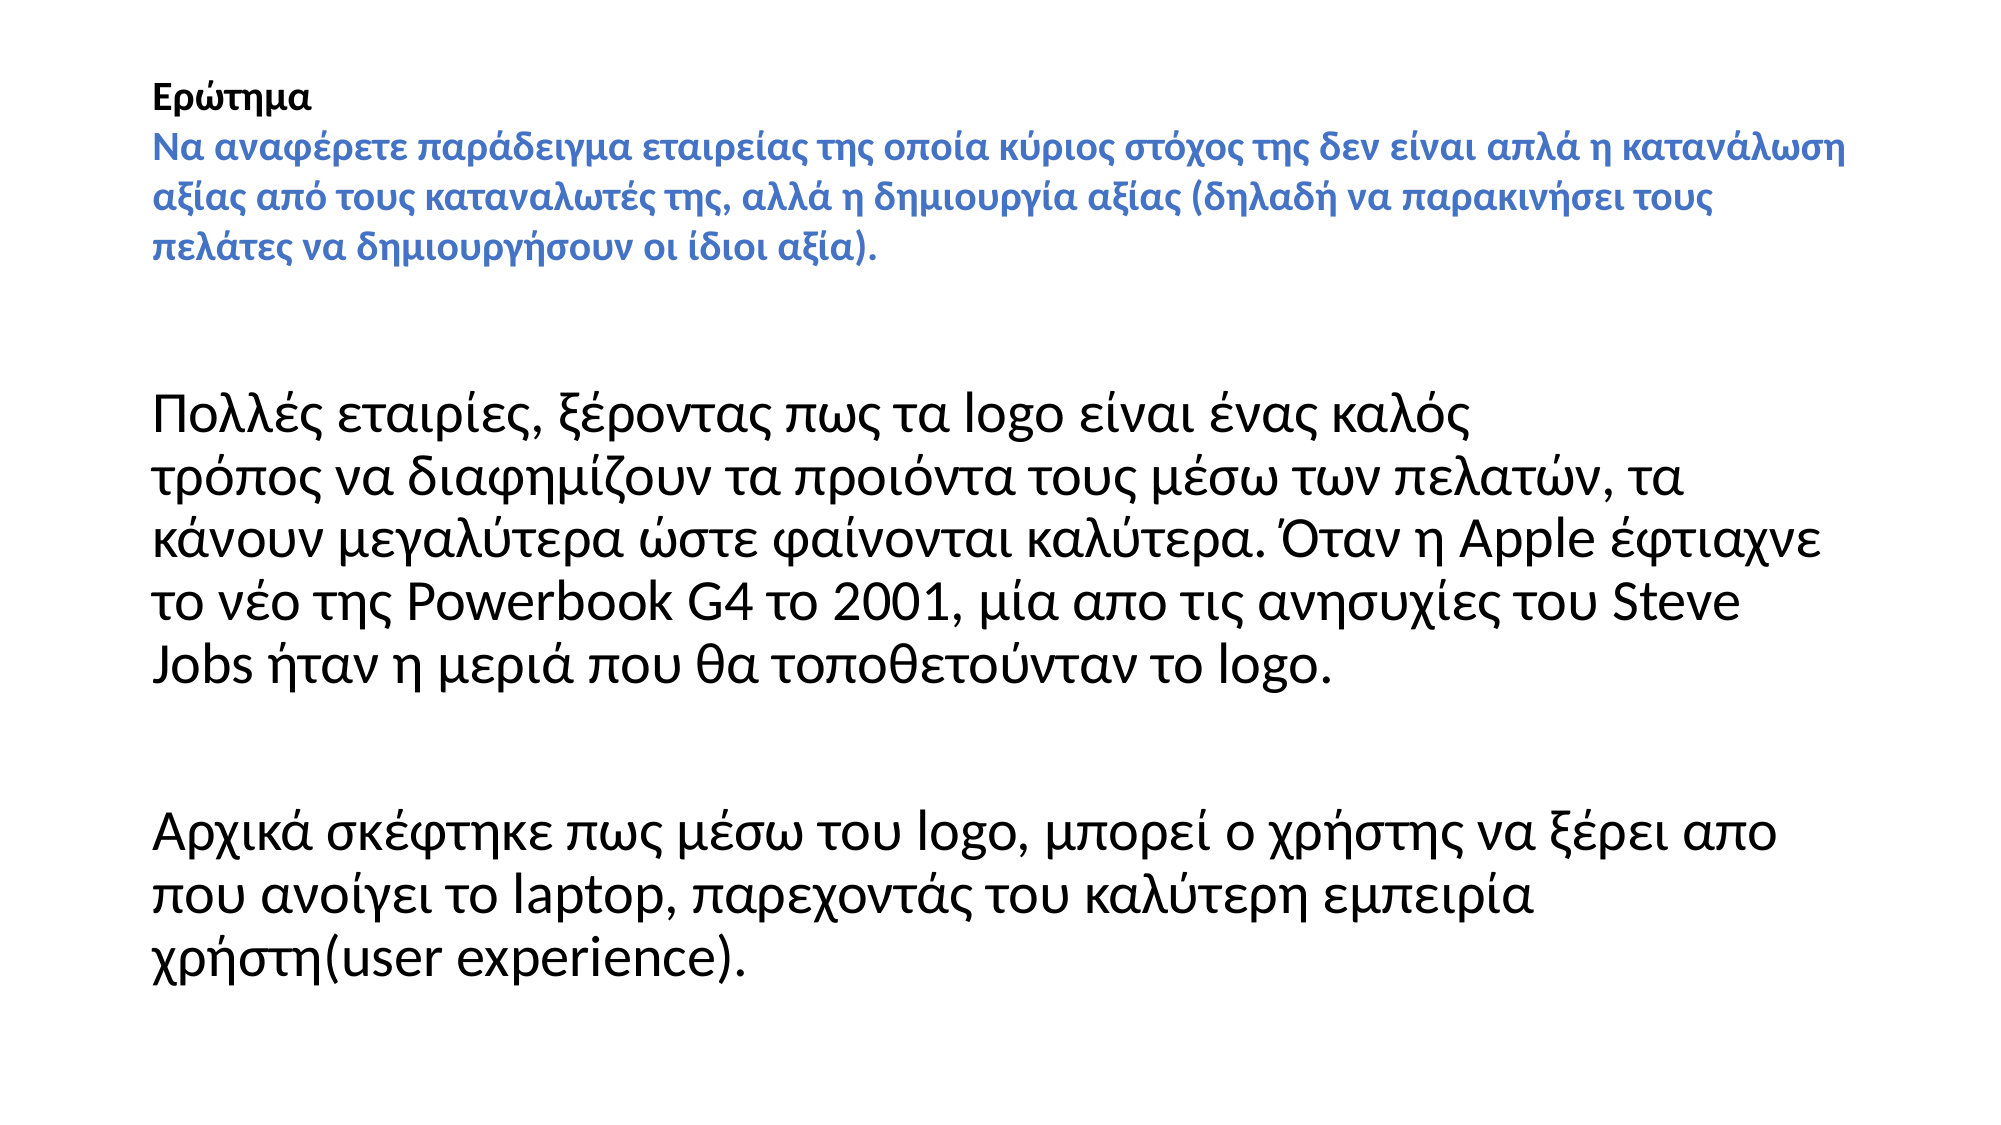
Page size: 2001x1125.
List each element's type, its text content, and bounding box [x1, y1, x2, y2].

list Πολλές εταιρίες, ξέροντας πως τα logo είναι ένας καλός τρόπος να διαφημίζουν τα προιόντα τους μέσω των πελατών, τα κάνουν μεγαλύτερα ώστε φαίνονται καλύτερα. Όταν η Apple έφτιαχνε το νέο της Powerbook G4 το 2001, μία απο τις ανησυχίες του Steve Jobs ήταν η μεριά που θα τοποθετούνταν το logo. Αρχικά σκέφτηκε πως μέσω του logo, μπορεί ο χρήστης να ξέρει απο που ανοίγει το laptop, παρεχοντάς του καλύτερη εμπειρία χρήστη(user experience). [137, 374, 1863, 1014]
title Ερώτημα Να αναφέρετε παράδειγμα εταιρείας της οποία κύριος στόχος της δεν είναι απλά η κατανάλωση αξίας από τους καταναλωτές της, αλλά η δημιουργία αξίας (δηλαδή να παρακινήσει τους πελάτες να δημιουργήσουν οι ίδιοι αξία). [137, 59, 1863, 278]
